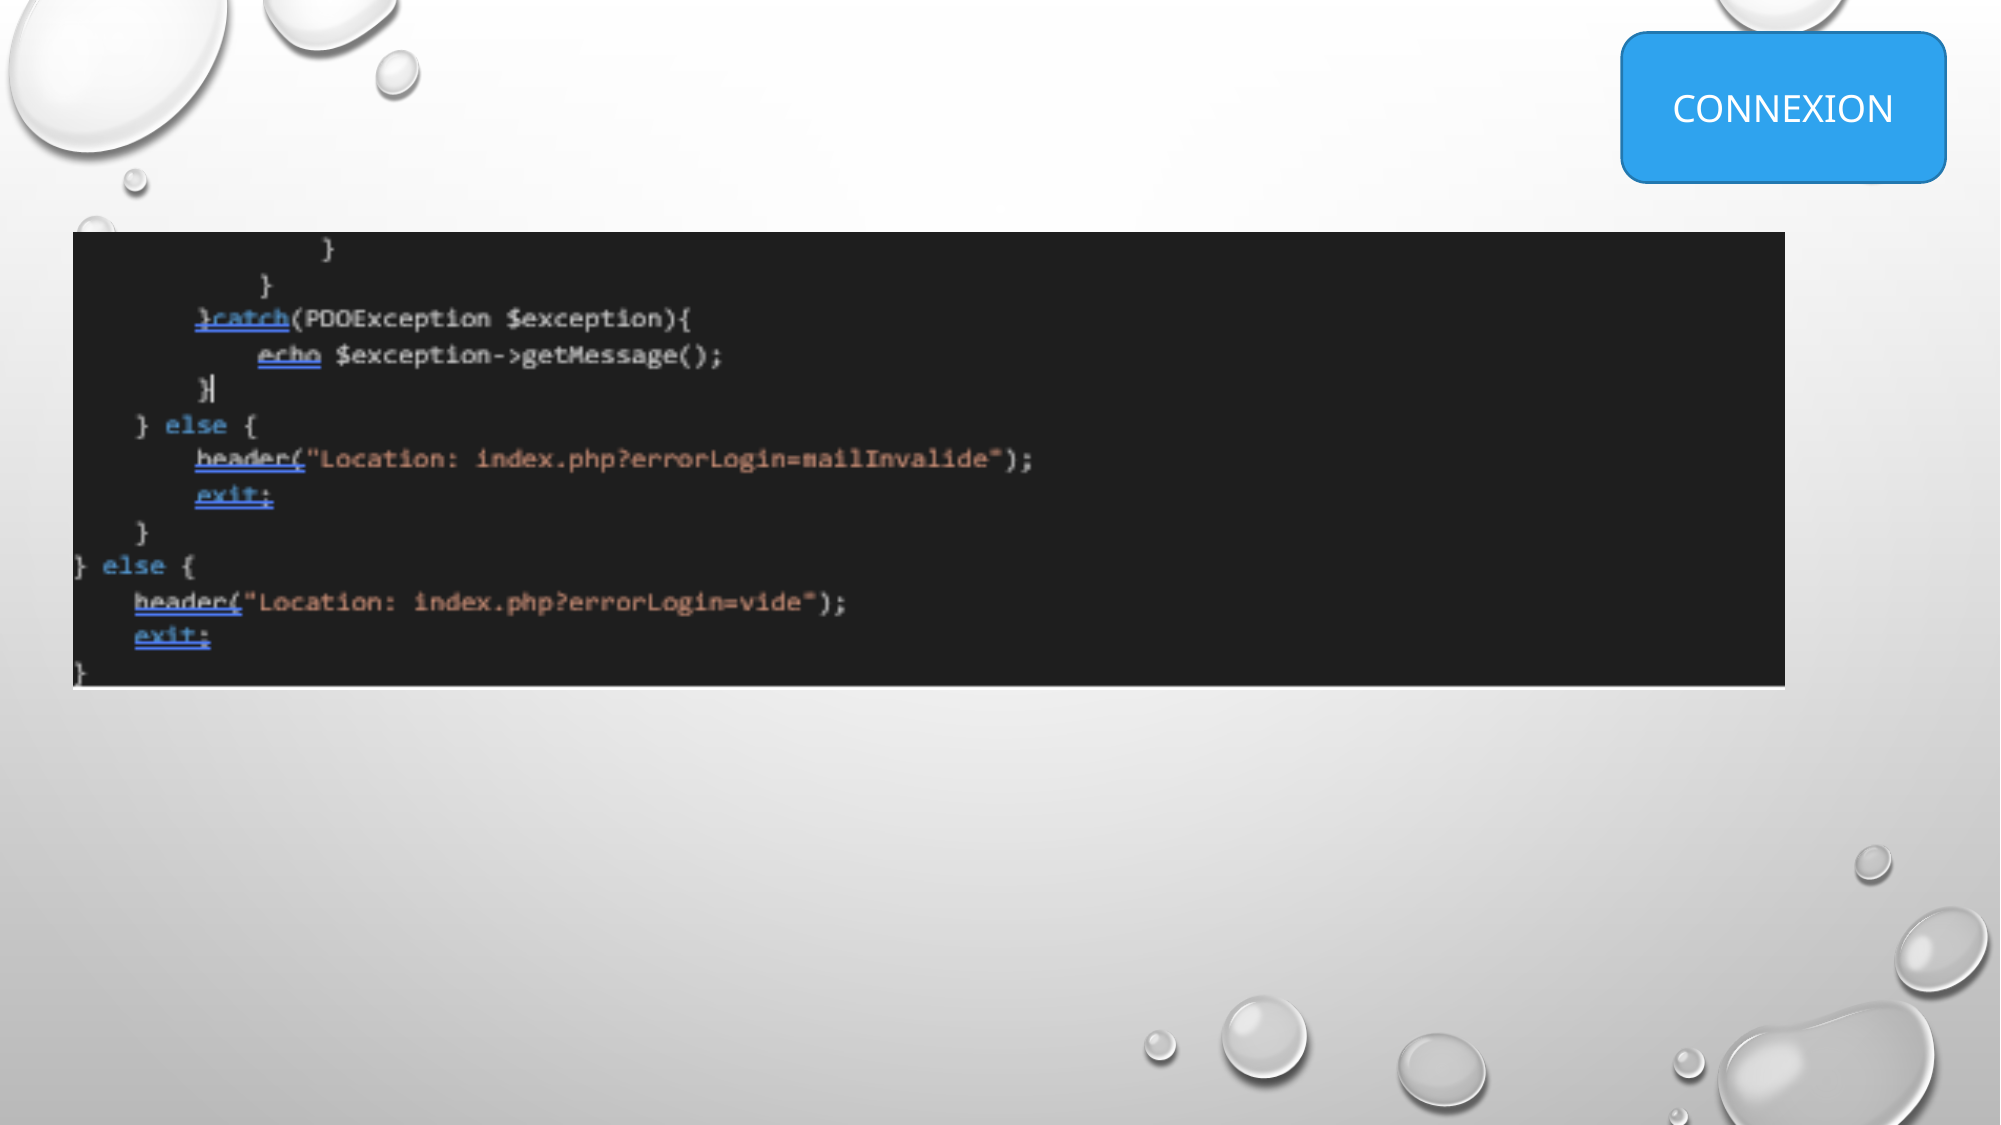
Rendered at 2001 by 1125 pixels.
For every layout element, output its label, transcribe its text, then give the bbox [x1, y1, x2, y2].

picture [0, 0, 2000, 1125]
text_box CONNEXION [1620, 31, 1947, 184]
